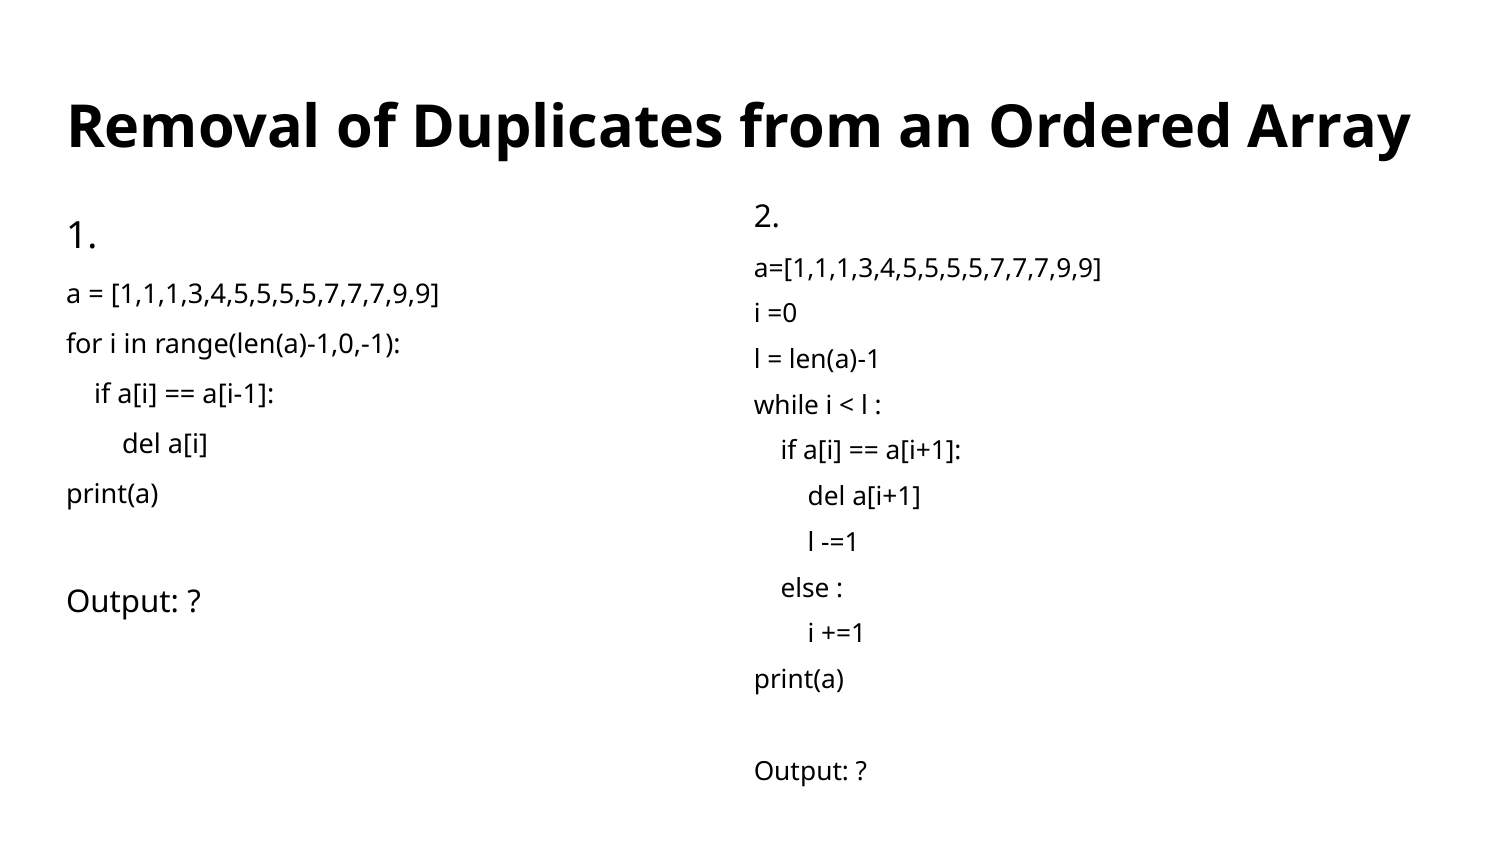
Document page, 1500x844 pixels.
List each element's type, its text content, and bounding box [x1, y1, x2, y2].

title Removal of Duplicates from an Ordered Array [51, 72, 1449, 176]
list 2. a=[1,1,1,3,4,5,5,5,5,7,7,7,9,9] i =0 l = len(a)-1 while i < l : if a[i] == a[i+1]: del a[i+1] l -=1 else : i +=1 print(a) Output: ? [738, 175, 1417, 808]
list 1. a = [1,1,1,3,4,5,5,5,5,7,7,7,9,9] for i in range(len(a)-1,0,-1): if a[i] == a[i-1]: del a[i] print(a) Output: ? [51, 189, 729, 750]
